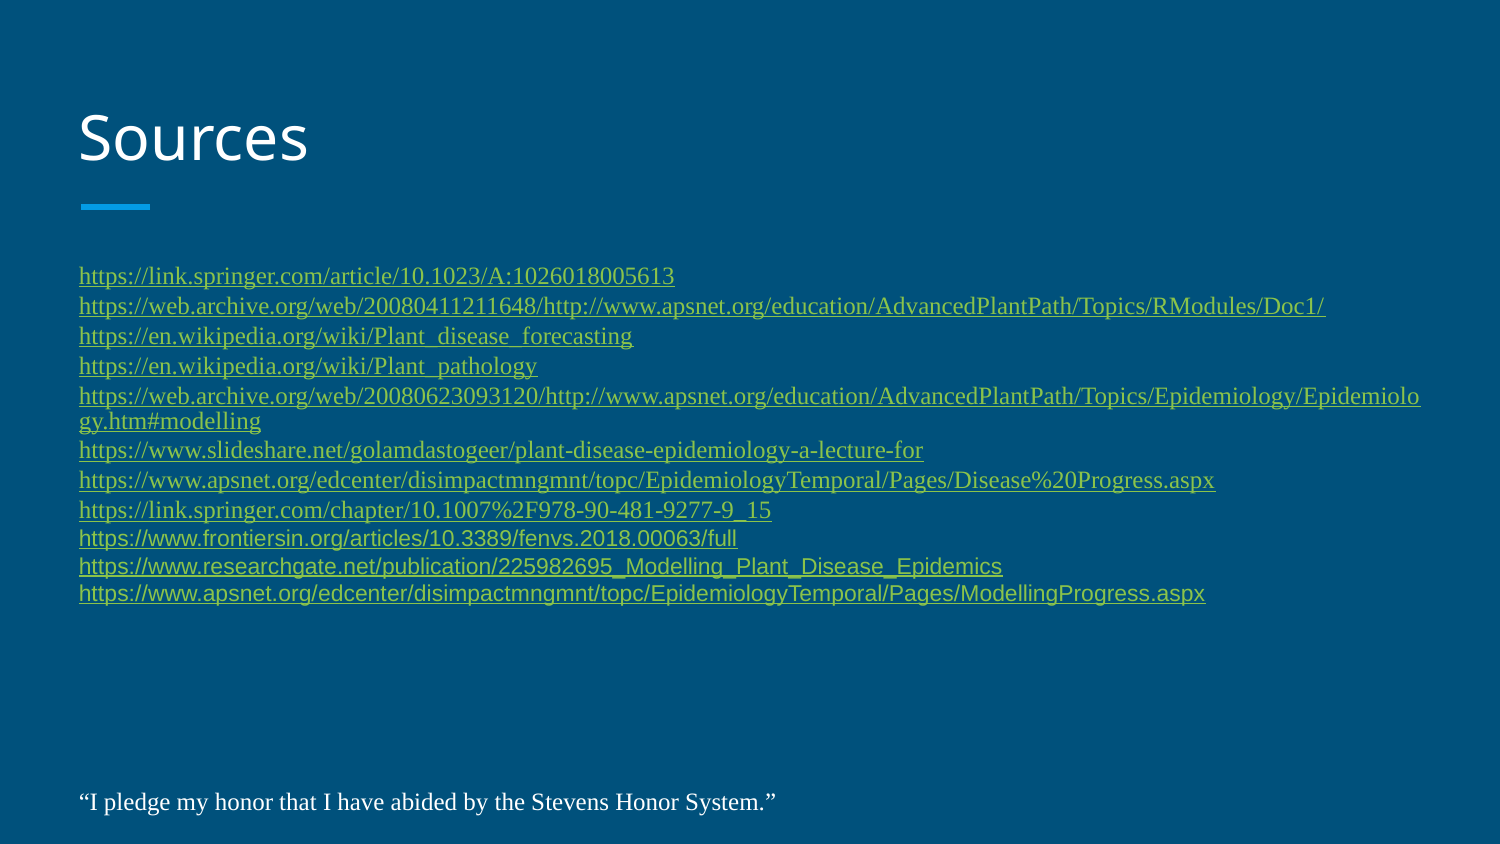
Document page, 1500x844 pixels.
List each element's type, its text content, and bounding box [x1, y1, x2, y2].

picture [534, 799, 543, 806]
title Sources [63, 75, 1437, 188]
list https://link.springer.com/article/10.1023/A:1026018005613 https://web.archive.org/web/20080411211648/http://www.apsnet.org/education/AdvancedPlantPath/Topics/RModules/Doc1/ https://en.wikipedia.org/wiki/Plant_disease_forecasting https://en.wikipedia.org/wiki/Plant_pathology https://web.archive.org/web/20080623093120/http://www.apsnet.org/education/AdvancedPlantPath/Topics/Epidemiology/Epidemiology.htm#modelling https://www.slideshare.net/golamdastogeer/plant-disease-epidemiology-a-lecture-for https://www.apsnet.org/edcenter/disimpactmngmnt/topc/EpidemiologyTemporal/Pages/Disease%20Progress.aspx https://link.springer.com/chapter/10.1007%2F978-90-481-9277-9_15 https://www.frontiersin.org/articles/10.3389/fenvs.2018.00063/full https://www.researchgate.net/publication/225982695_Modelling_Plant_Disease_Epidemics https://www.apsnet.org/edcenter/disimpactmngmnt/topc/EpidemiologyTemporal/Pages/ModellingProgress.aspx “I pledge my honor that I have abided by the Stevens Honor System.” [63, 244, 1437, 750]
picture [688, 799, 697, 806]
